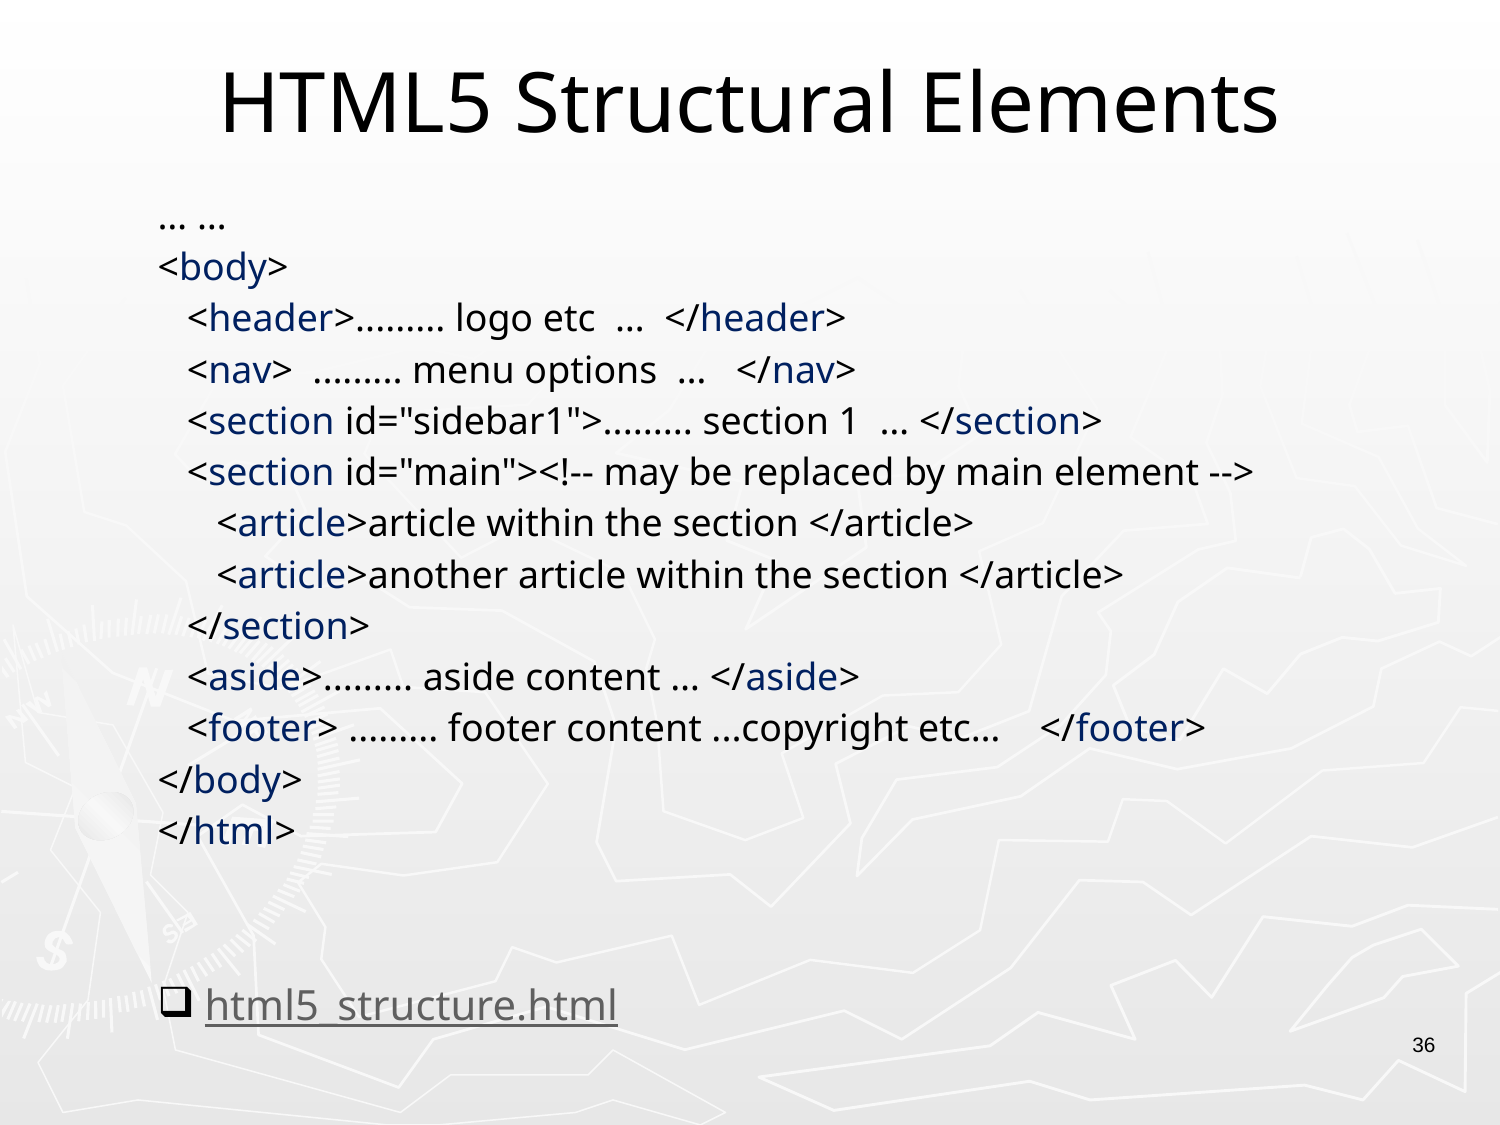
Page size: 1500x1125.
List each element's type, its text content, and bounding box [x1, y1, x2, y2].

text_box html5_structure.html [142, 971, 1286, 1043]
title HTML5 Structural Elements [49, 37, 1451, 161]
text_box … … <body> <header>......... logo etc … </header> <nav> ......... menu options … </nav> <section id="sidebar1">......... section 1 … </section> <section id="main"><!-- may be replaced by main element --> <article>article within the section </article> <article>another article within the section </article> </section> <aside>......... aside content … </aside> <footer> ......... footer content ...copyright etc… </footer> </body> </html> [142, 184, 1353, 860]
slide_number 36 [1074, 1024, 1451, 1103]
